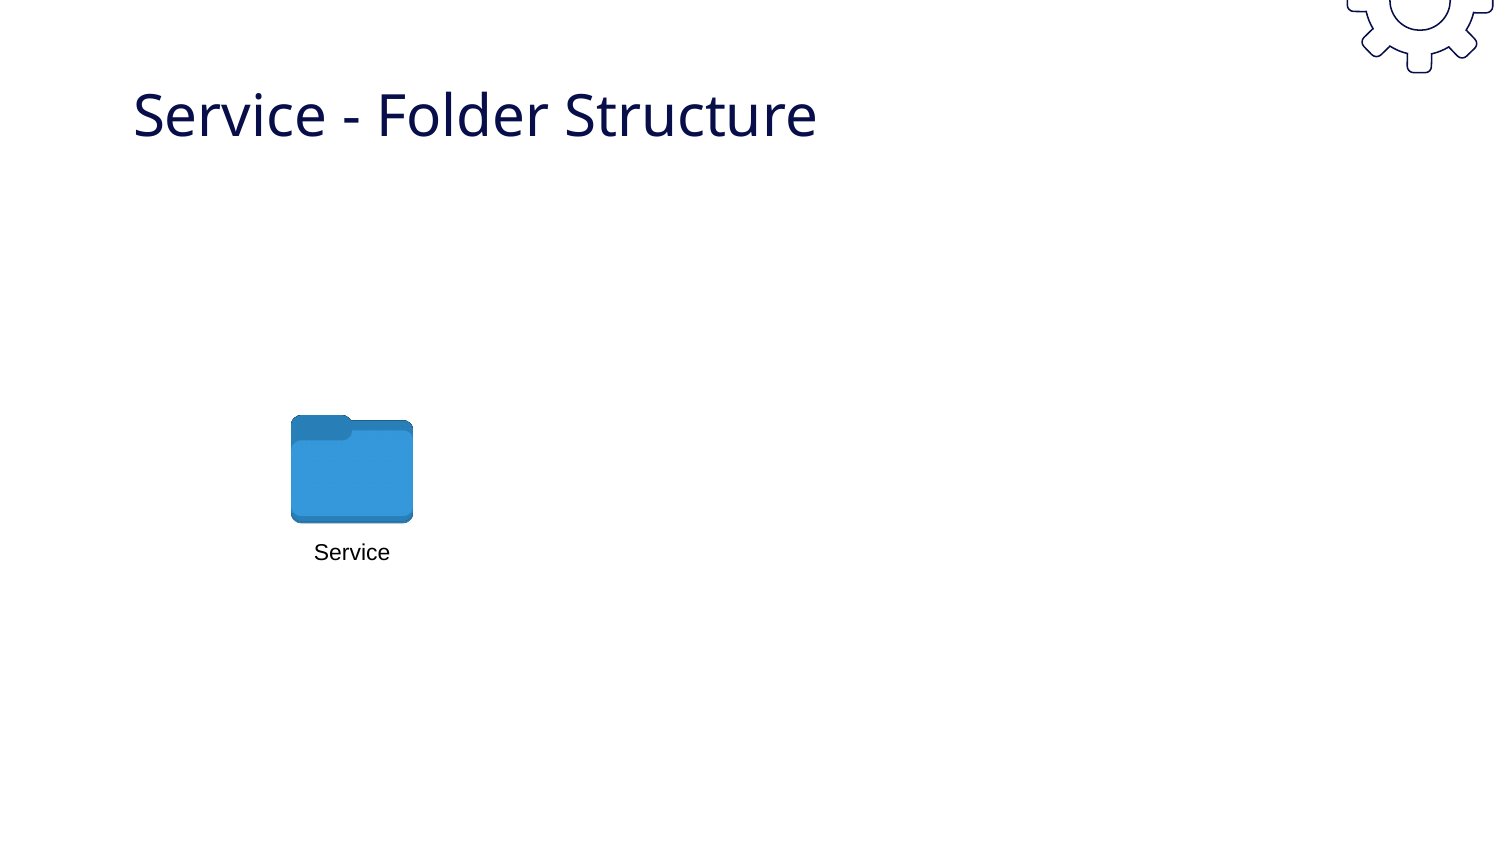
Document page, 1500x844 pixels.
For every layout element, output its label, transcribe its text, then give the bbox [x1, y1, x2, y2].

text_box Service [262, 529, 442, 573]
picture [291, 404, 413, 529]
title Service - Folder Structure [118, 63, 1382, 161]
